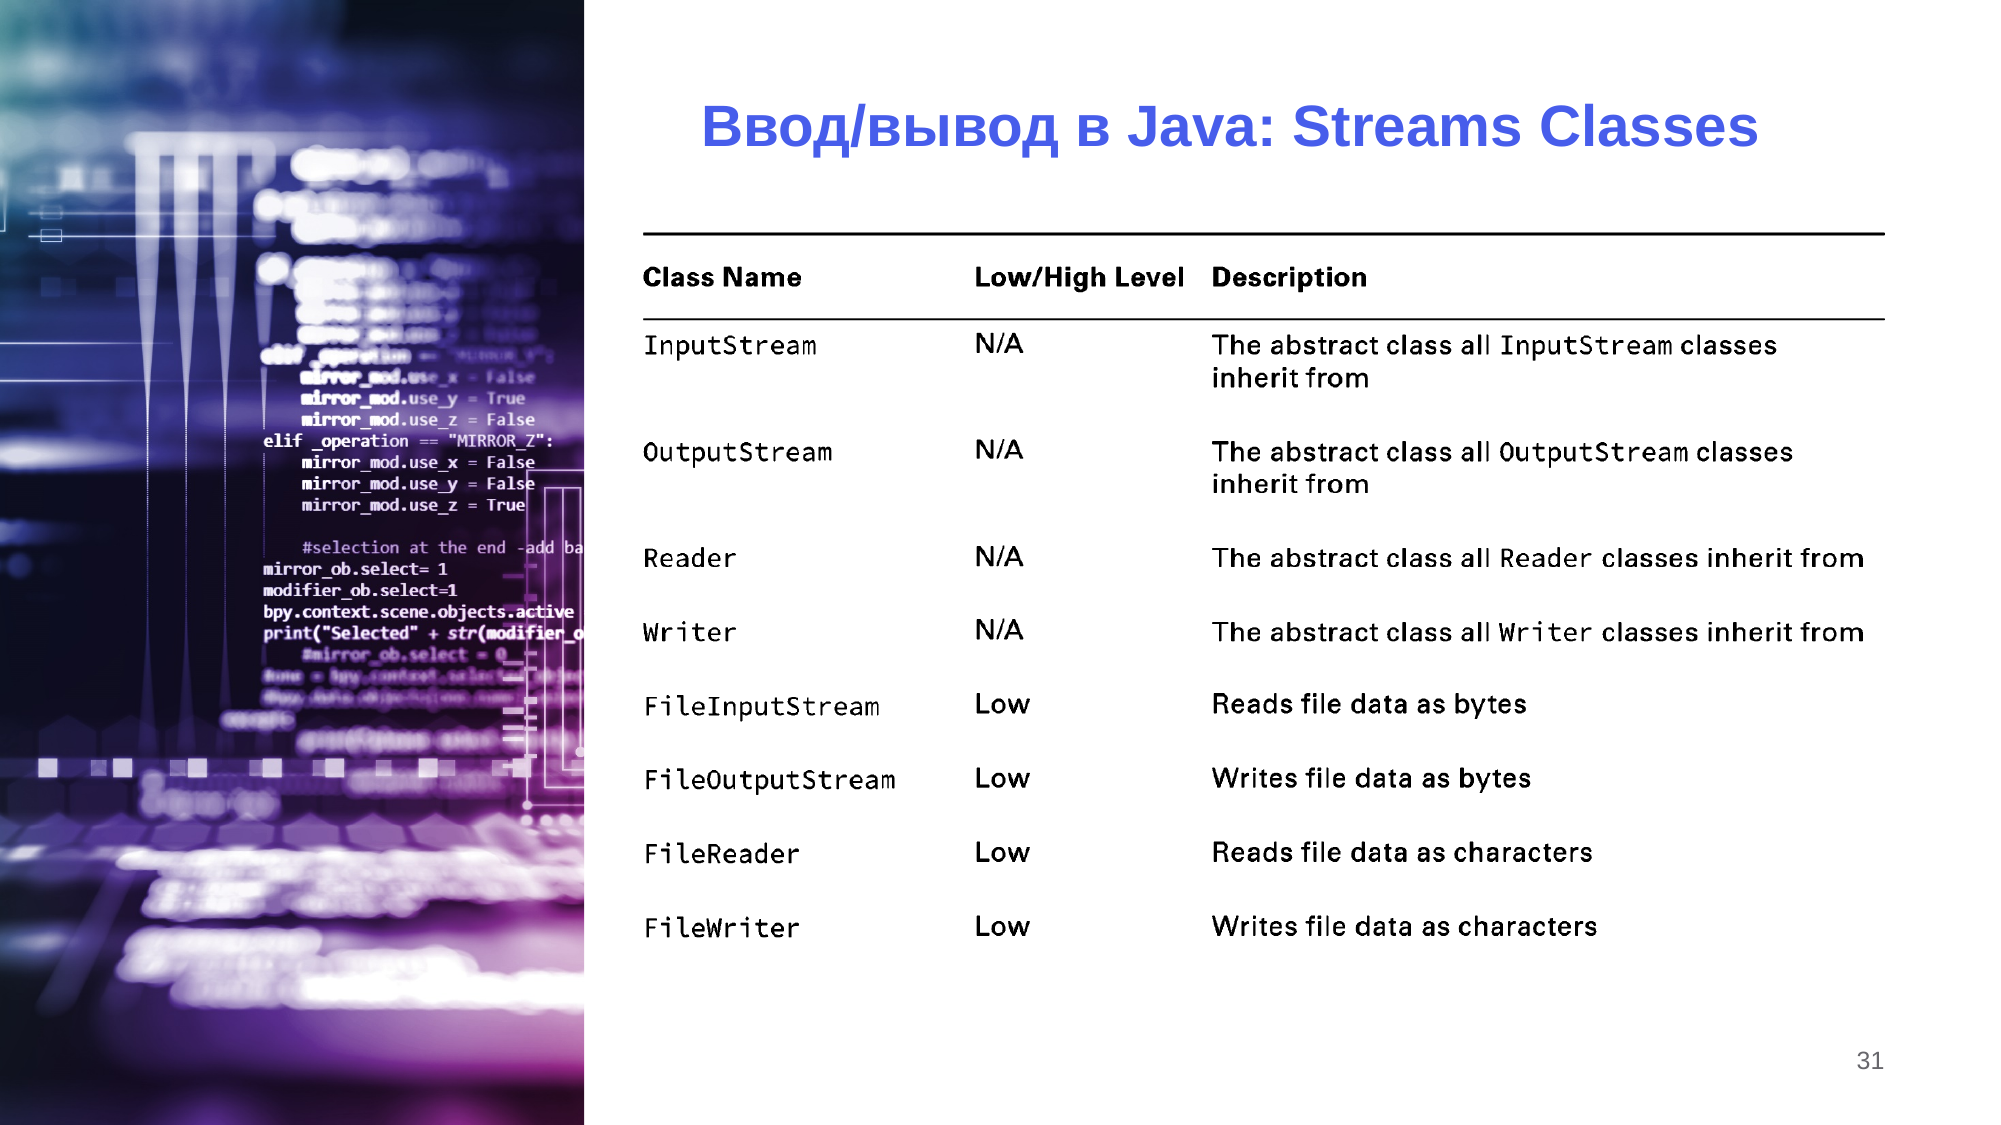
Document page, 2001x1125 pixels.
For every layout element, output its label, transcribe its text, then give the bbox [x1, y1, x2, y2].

slide_number 31 [1464, 1043, 1900, 1077]
picture [0, 0, 585, 1125]
title Ввод/вывод в Java: Streams Classes [701, 96, 1851, 210]
picture [615, 212, 2000, 956]
